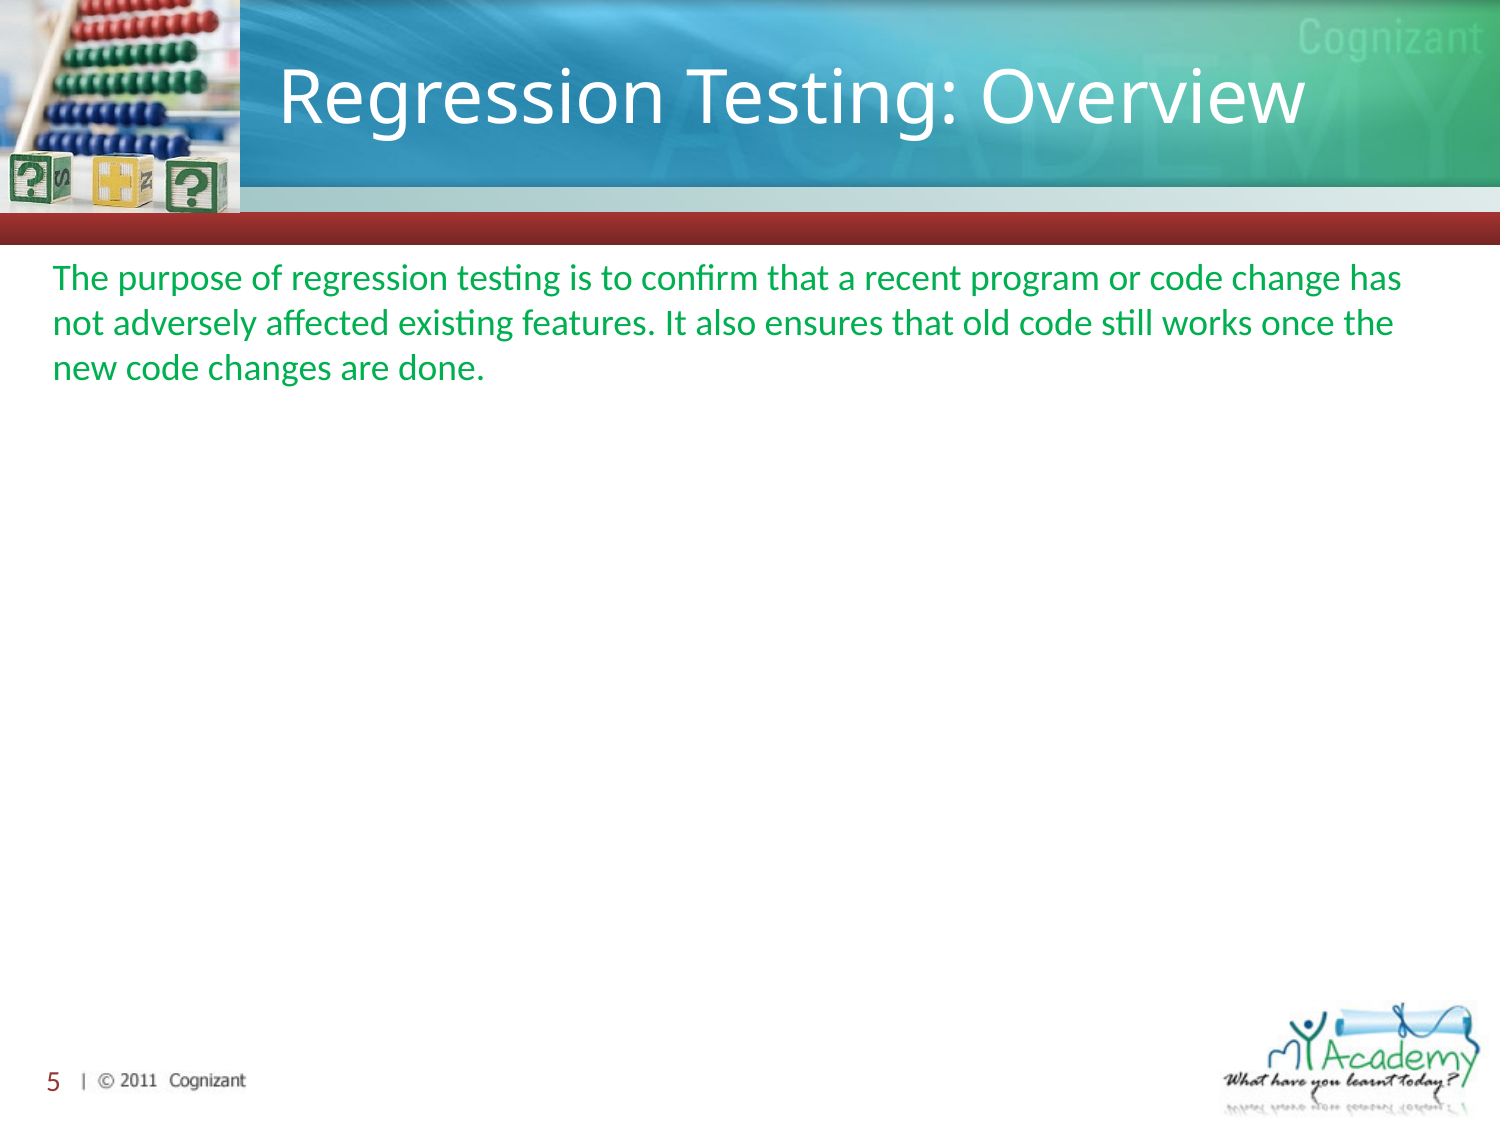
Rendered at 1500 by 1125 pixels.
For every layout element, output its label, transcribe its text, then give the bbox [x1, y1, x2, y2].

slide_number 5 [31, 1055, 107, 1101]
picture [0, 245, 1500, 1125]
picture [0, 0, 262, 213]
list The purpose of regression testing is to confirm that a recent program or code change has not adversely affected existing features. It also ensures that old code still works once the new code changes are done. [37, 245, 1463, 982]
title Regression Testing: Overview [262, 0, 1500, 188]
